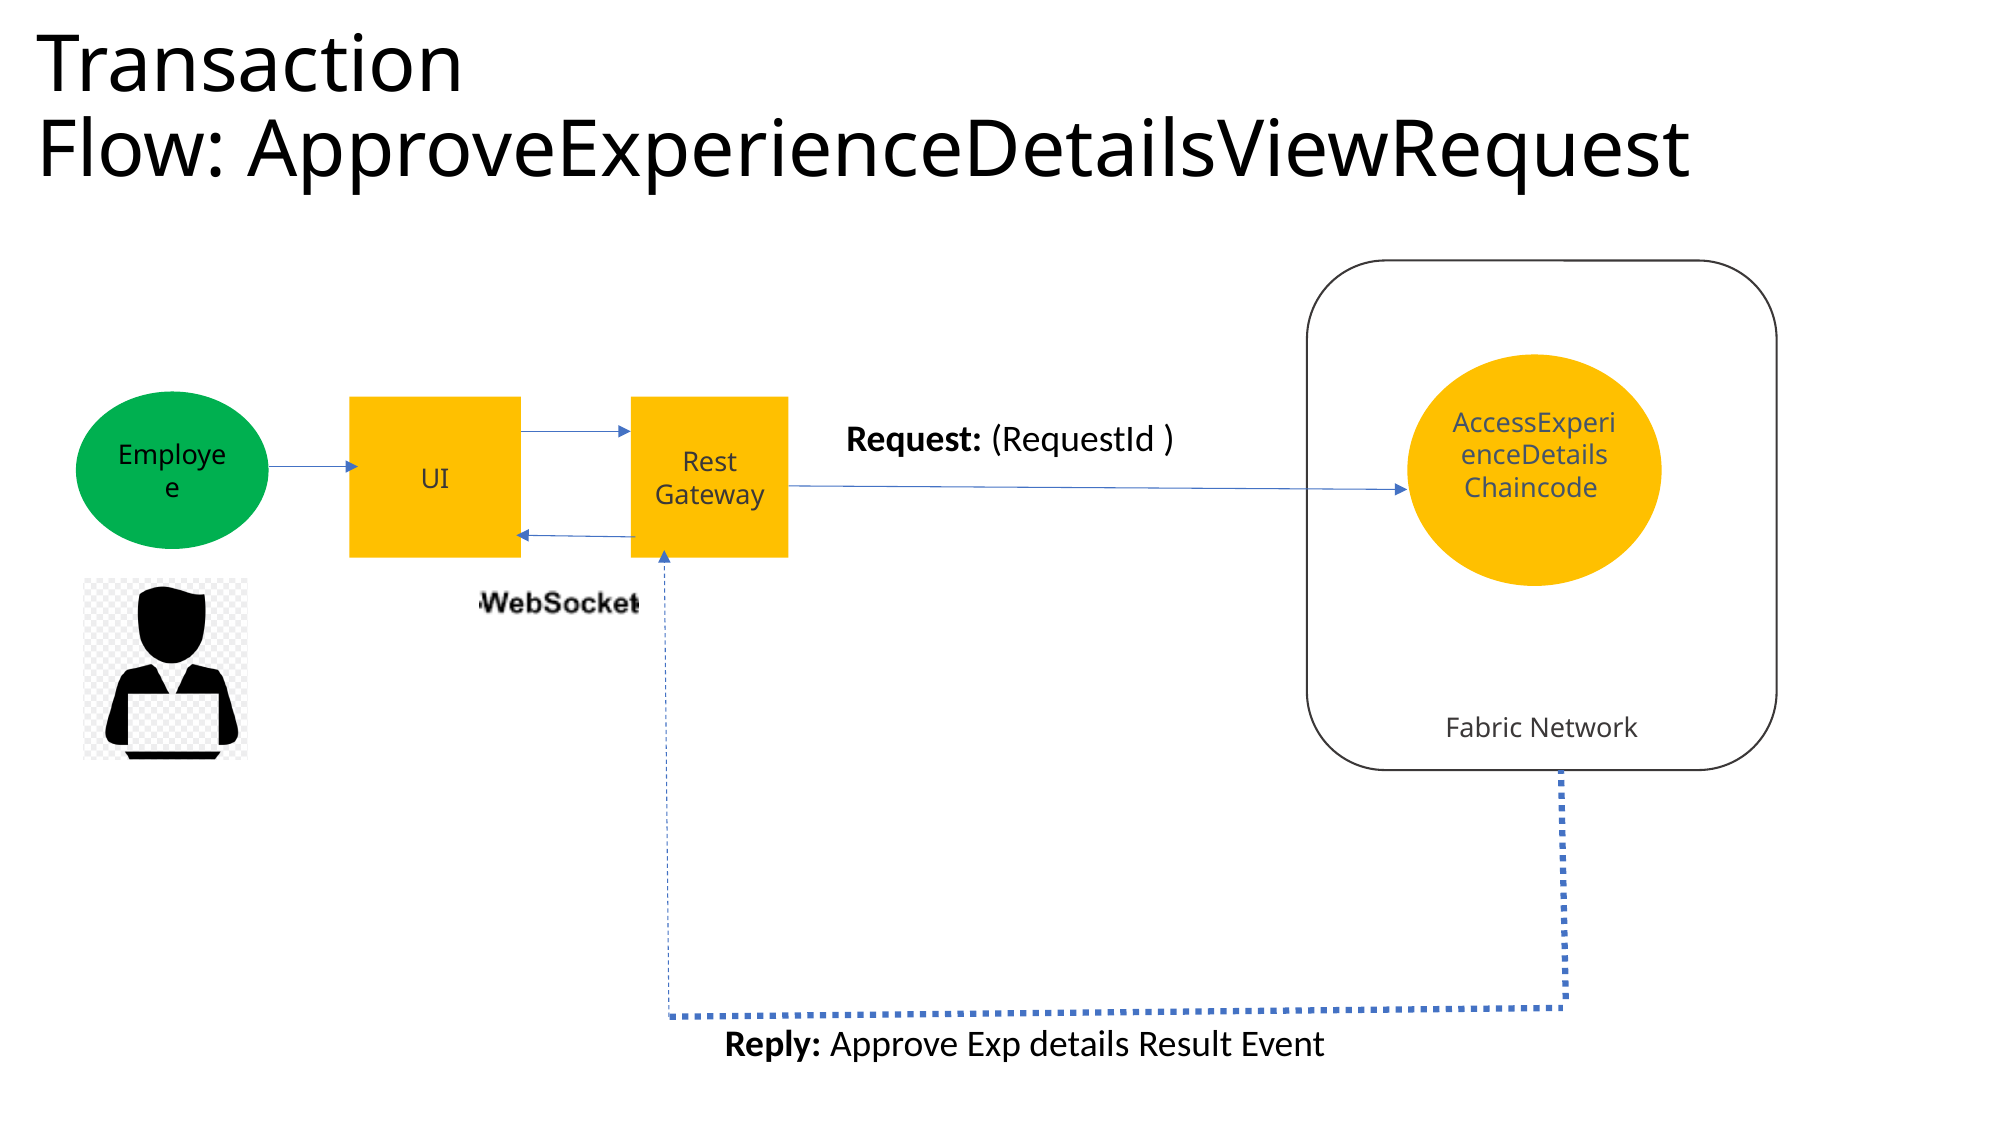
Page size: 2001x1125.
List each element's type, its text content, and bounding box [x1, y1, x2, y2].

text_box AccessExperienceDetailsChaincode [1406, 353, 1663, 587]
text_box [664, 550, 669, 1017]
text_box UI [348, 396, 522, 559]
title Transaction Flow: ApproveExperienceDetailsViewRequest [21, 15, 1977, 202]
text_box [669, 1007, 1563, 1017]
text_box Fabric Network [1305, 259, 1778, 772]
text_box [788, 485, 1408, 490]
text_box Rest Gateway [630, 396, 789, 559]
picture [479, 586, 639, 618]
picture [82, 578, 248, 760]
text_box Request: (RequestId ) [831, 406, 1442, 467]
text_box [1561, 770, 1566, 1000]
text_box Employee [74, 390, 270, 551]
text_box Reply: Approve Exp details Result Event [709, 1011, 1583, 1072]
